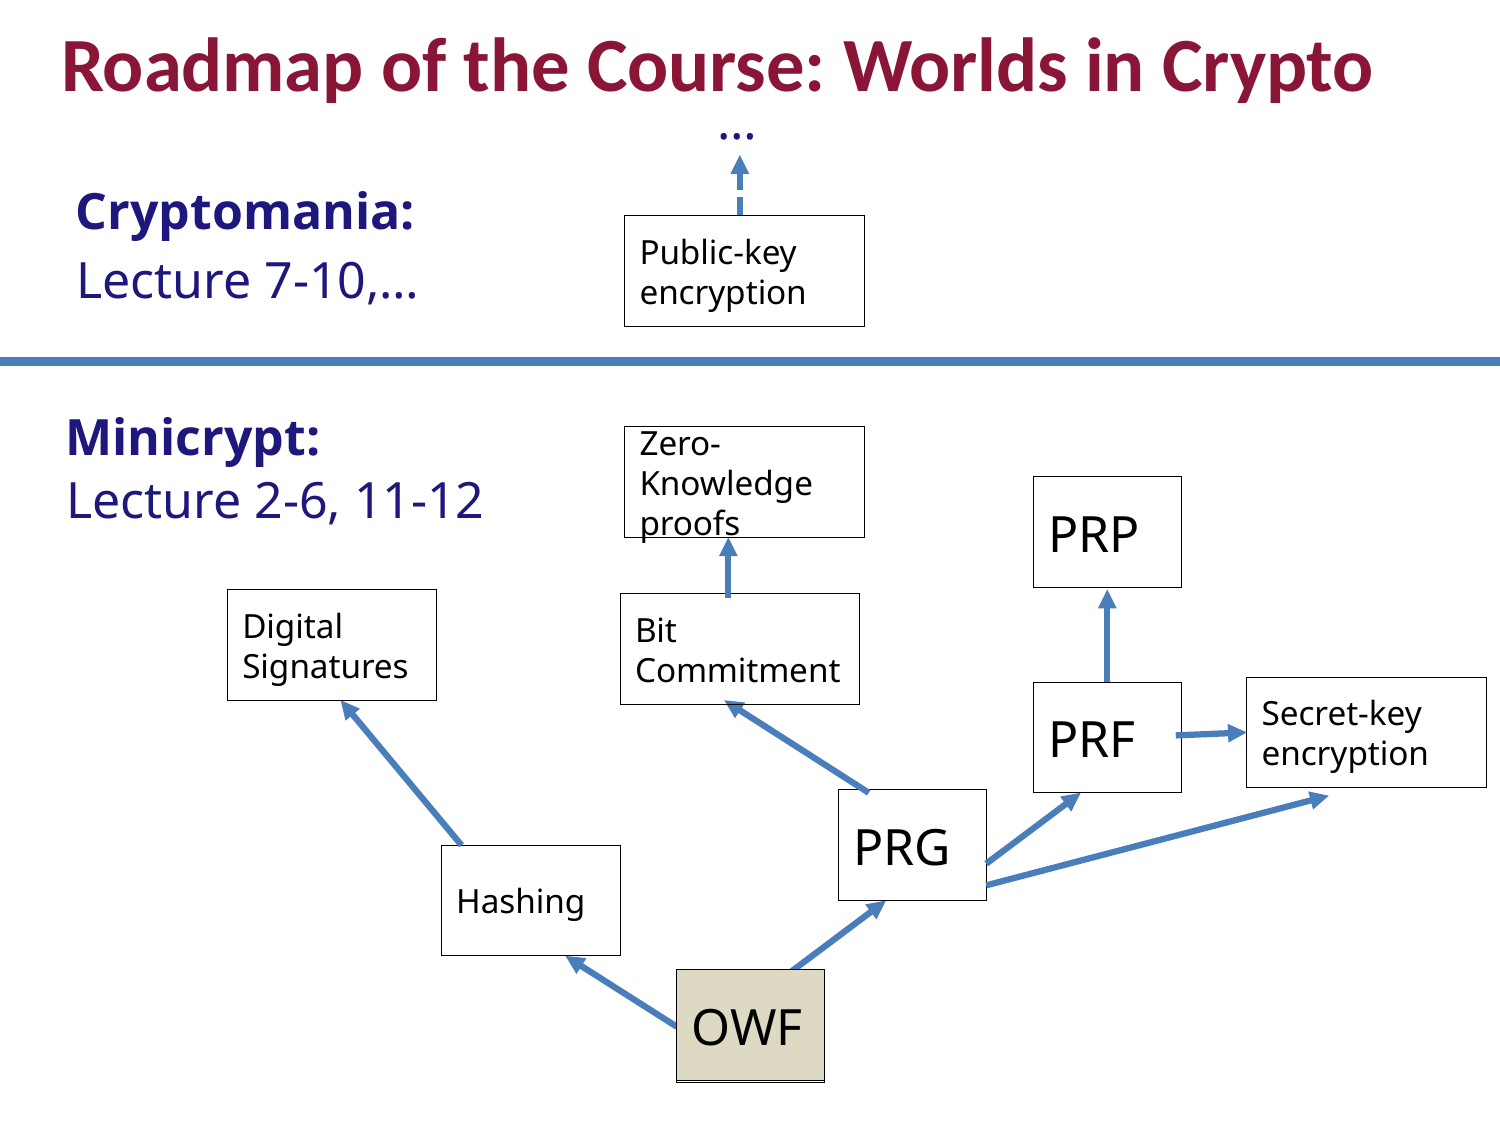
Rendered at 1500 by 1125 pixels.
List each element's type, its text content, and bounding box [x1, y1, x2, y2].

text_box OWF [676, 1035, 825, 1081]
text_box Lecture 2-6, 11-12 [51, 477, 221, 540]
text_box … [702, 78, 827, 161]
text_box Secret-key encryption [1252, 677, 1487, 788]
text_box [226, 426, 1247, 1028]
text_box Cryptomania: [60, 168, 532, 251]
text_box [1252, 795, 1330, 886]
text_box Minicrypt: [50, 394, 521, 477]
text_box Lecture 7-10,… [61, 251, 532, 320]
text_box Roadmap of the Course: Worlds in Crypto [3, 7, 1433, 138]
text_box Public-key encryption [624, 215, 865, 327]
